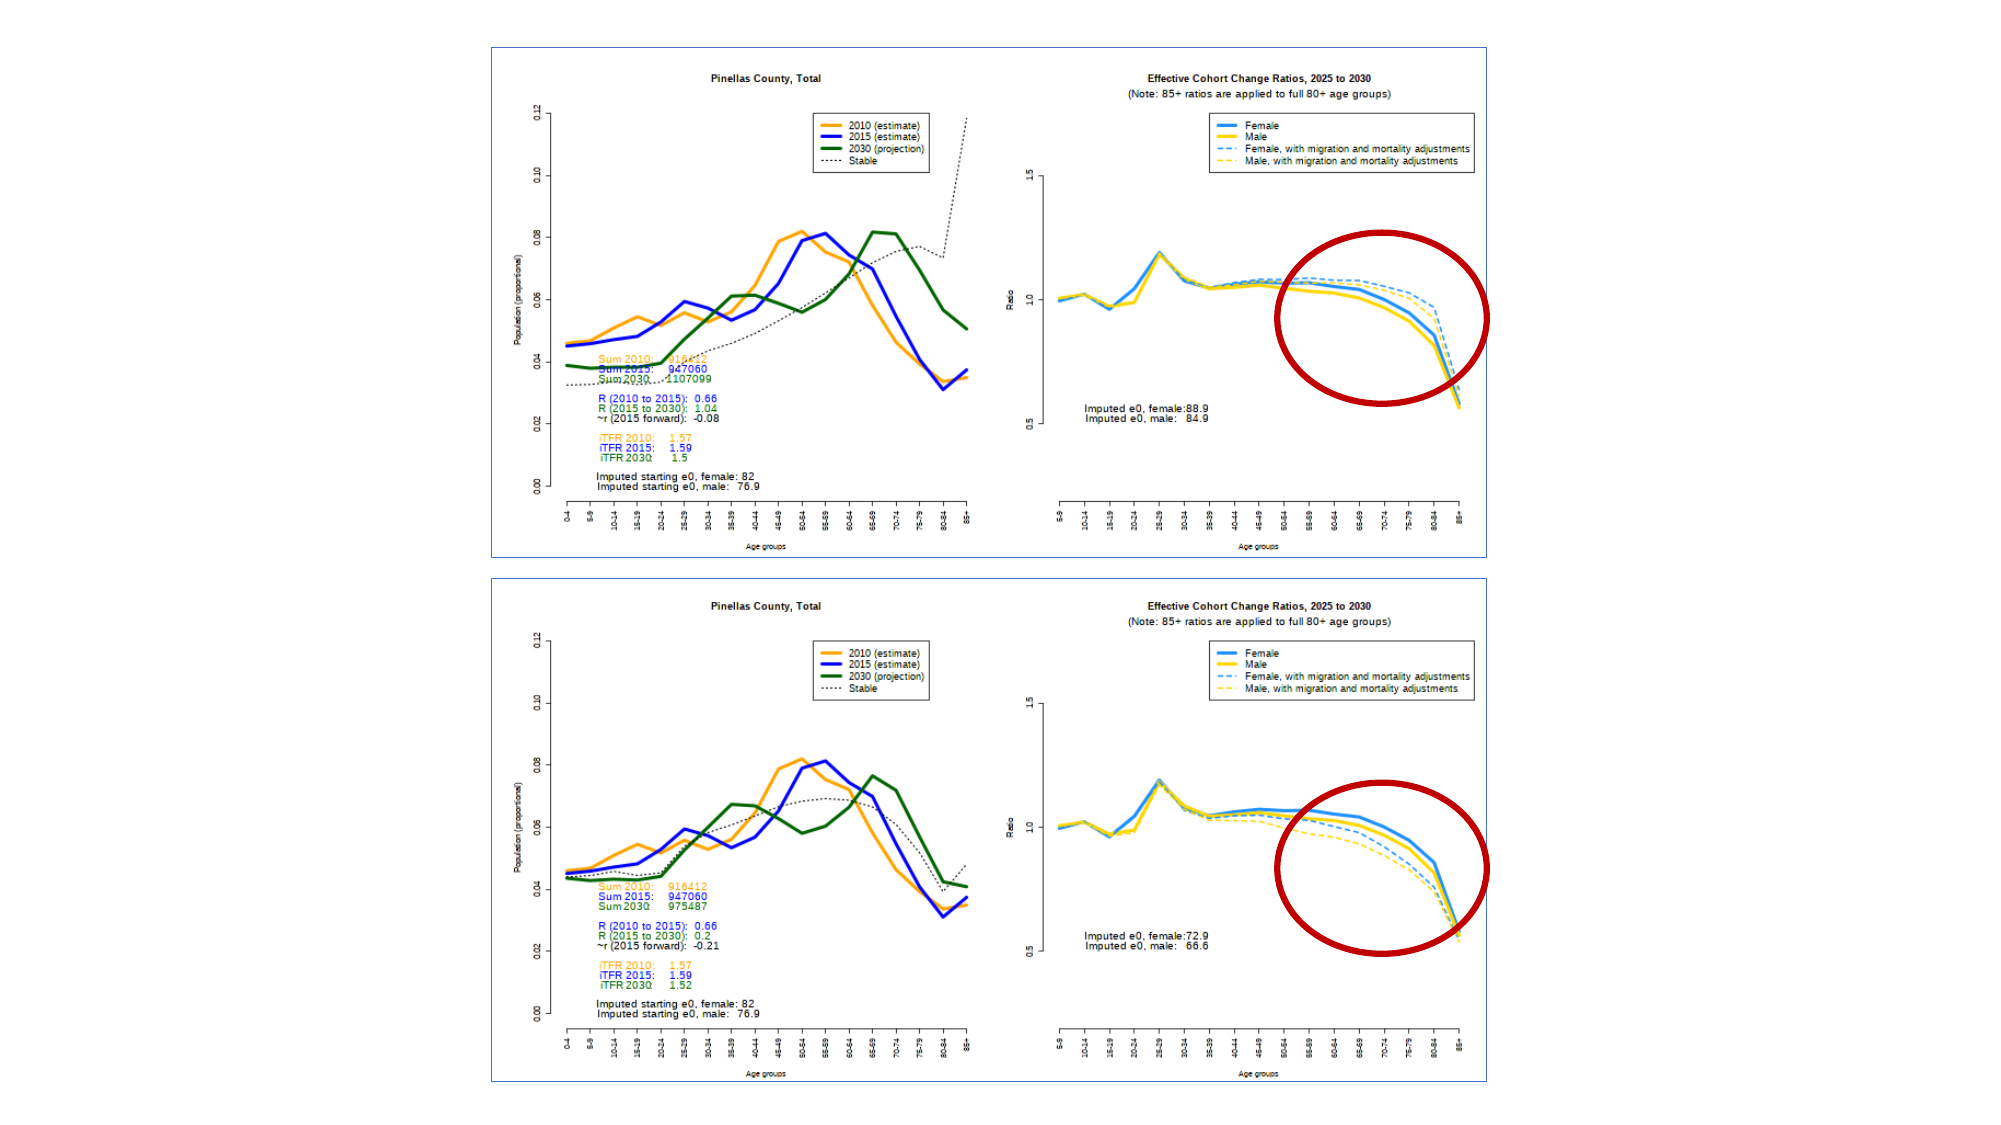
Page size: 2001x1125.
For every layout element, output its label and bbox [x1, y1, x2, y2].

picture [491, 578, 1487, 1082]
picture [491, 47, 1487, 558]
